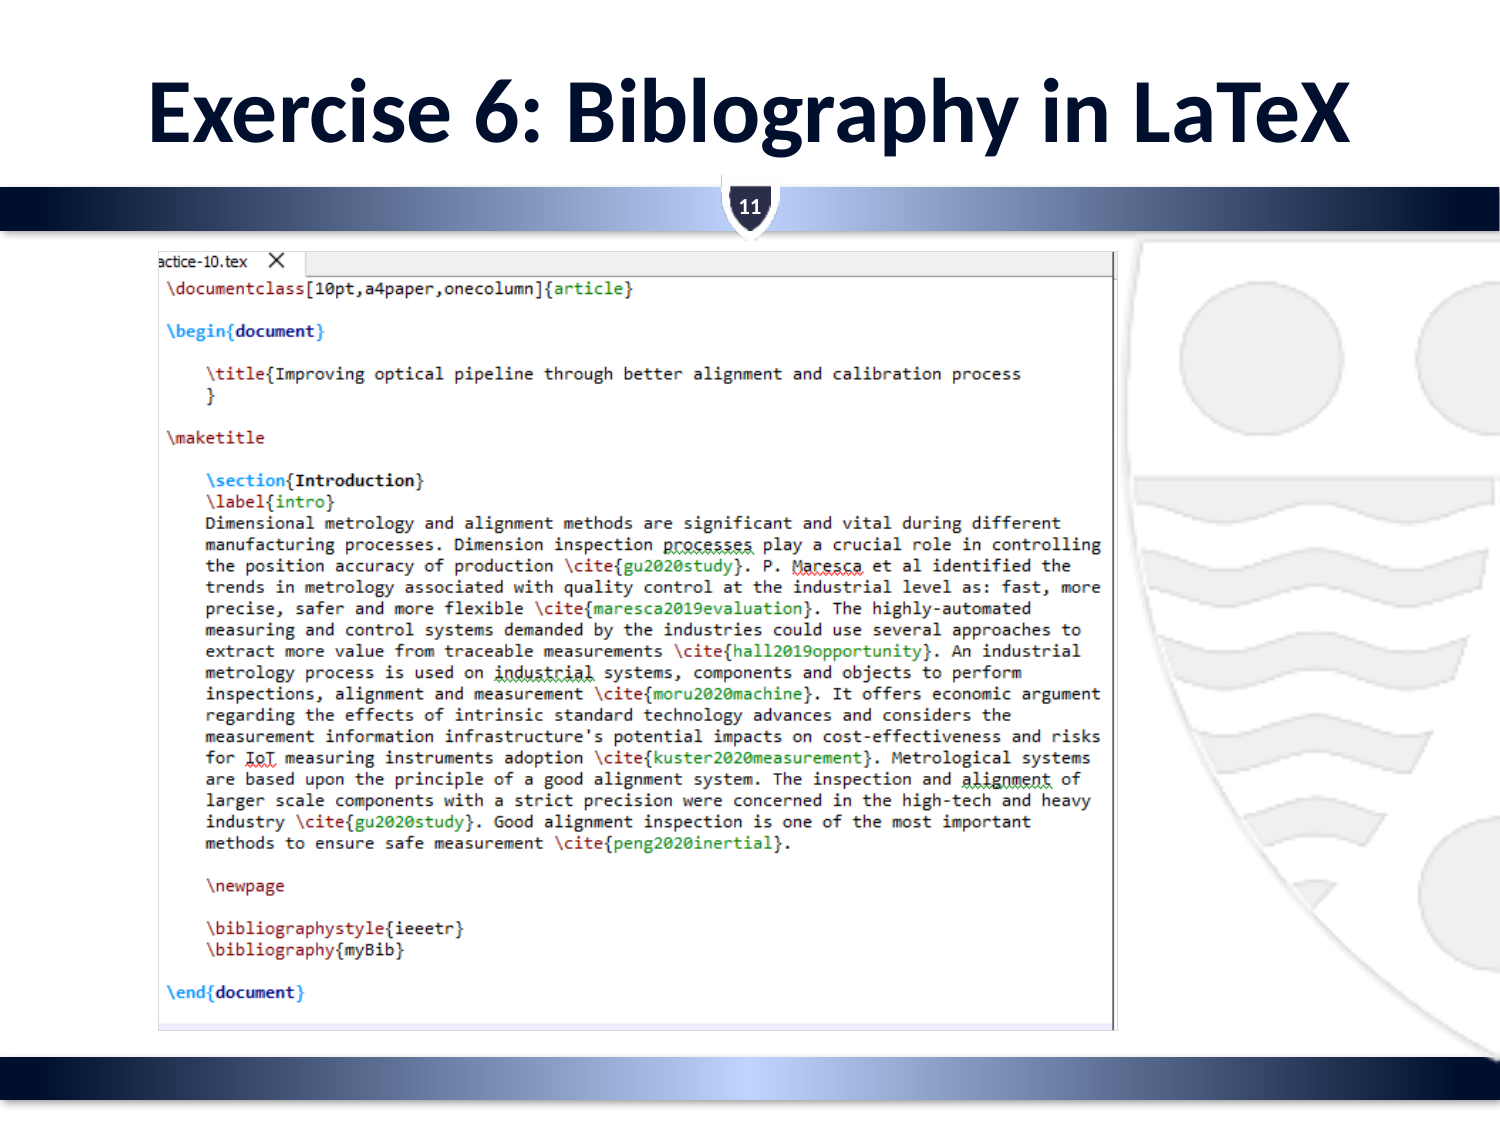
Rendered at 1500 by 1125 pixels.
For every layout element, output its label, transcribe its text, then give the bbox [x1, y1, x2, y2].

picture [158, 250, 1118, 1031]
picture [720, 235, 780, 242]
slide_number 11 [718, 174, 782, 235]
title Exercise 6: Biblography in LaTeX [75, 12, 1425, 200]
